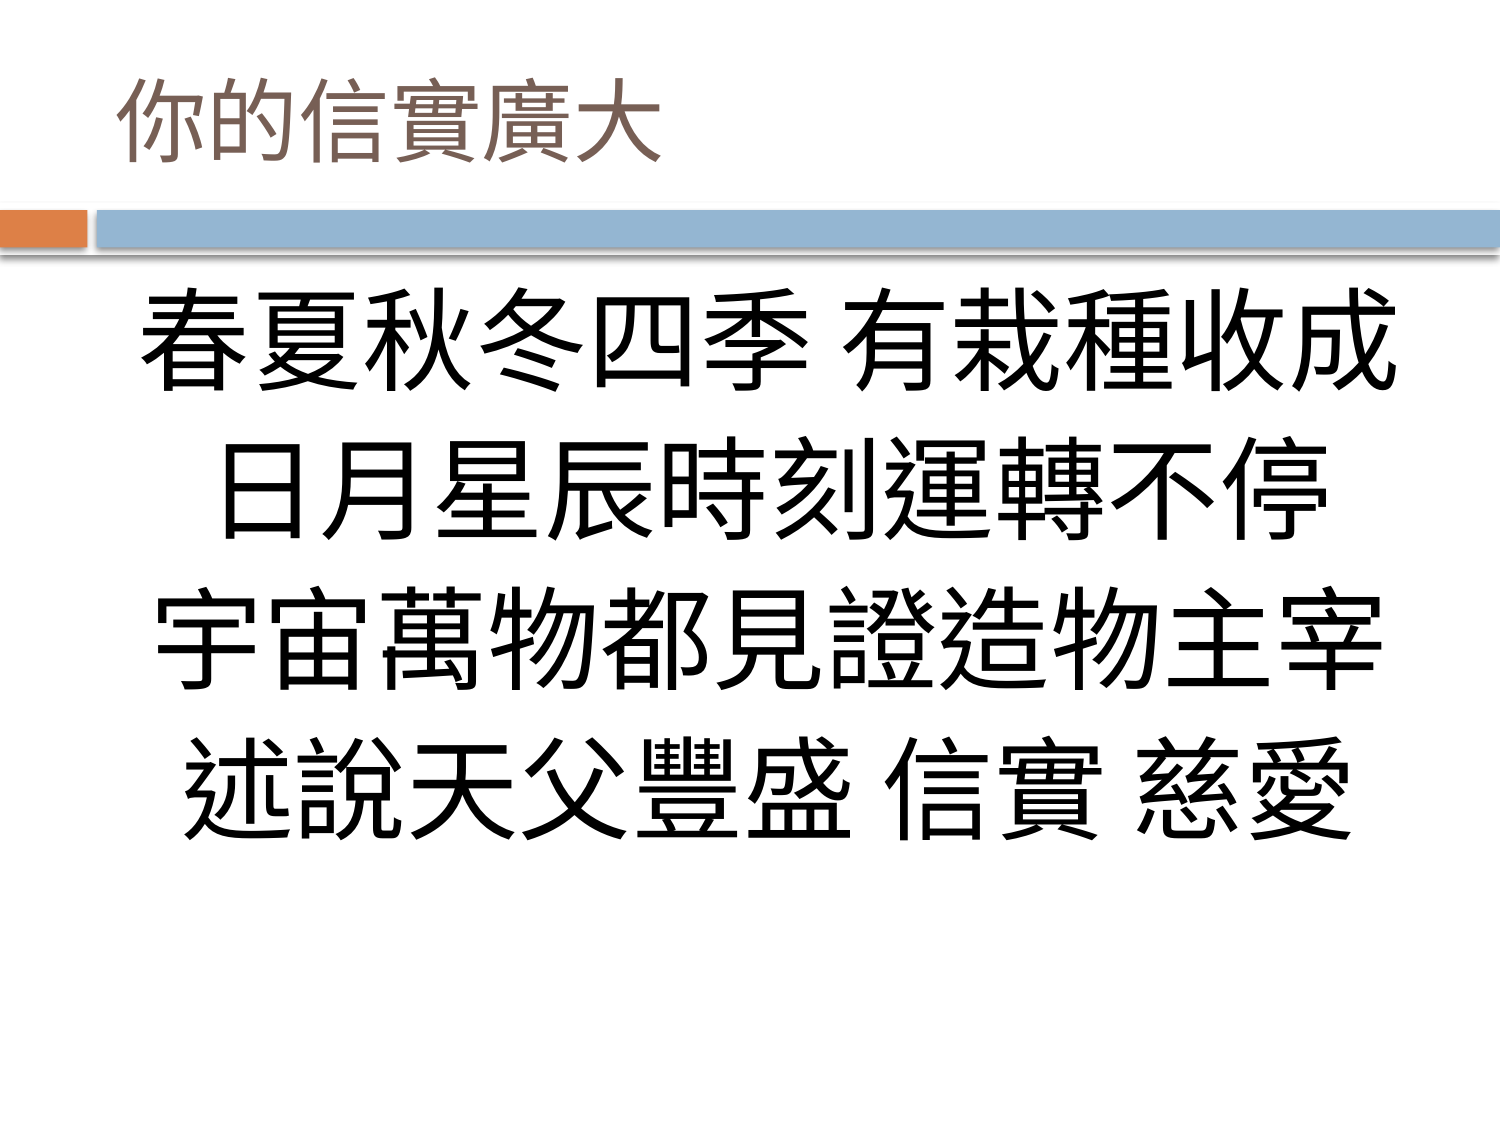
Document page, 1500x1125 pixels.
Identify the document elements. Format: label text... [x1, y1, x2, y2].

list 春夏秋冬四季 有栽種收成 日月星辰時刻運轉不停 宇宙萬物都見證造物主宰 述說天父豐盛 信實 慈愛 [100, 262, 1438, 1000]
title 你的信實廣大 [100, 37, 1438, 200]
